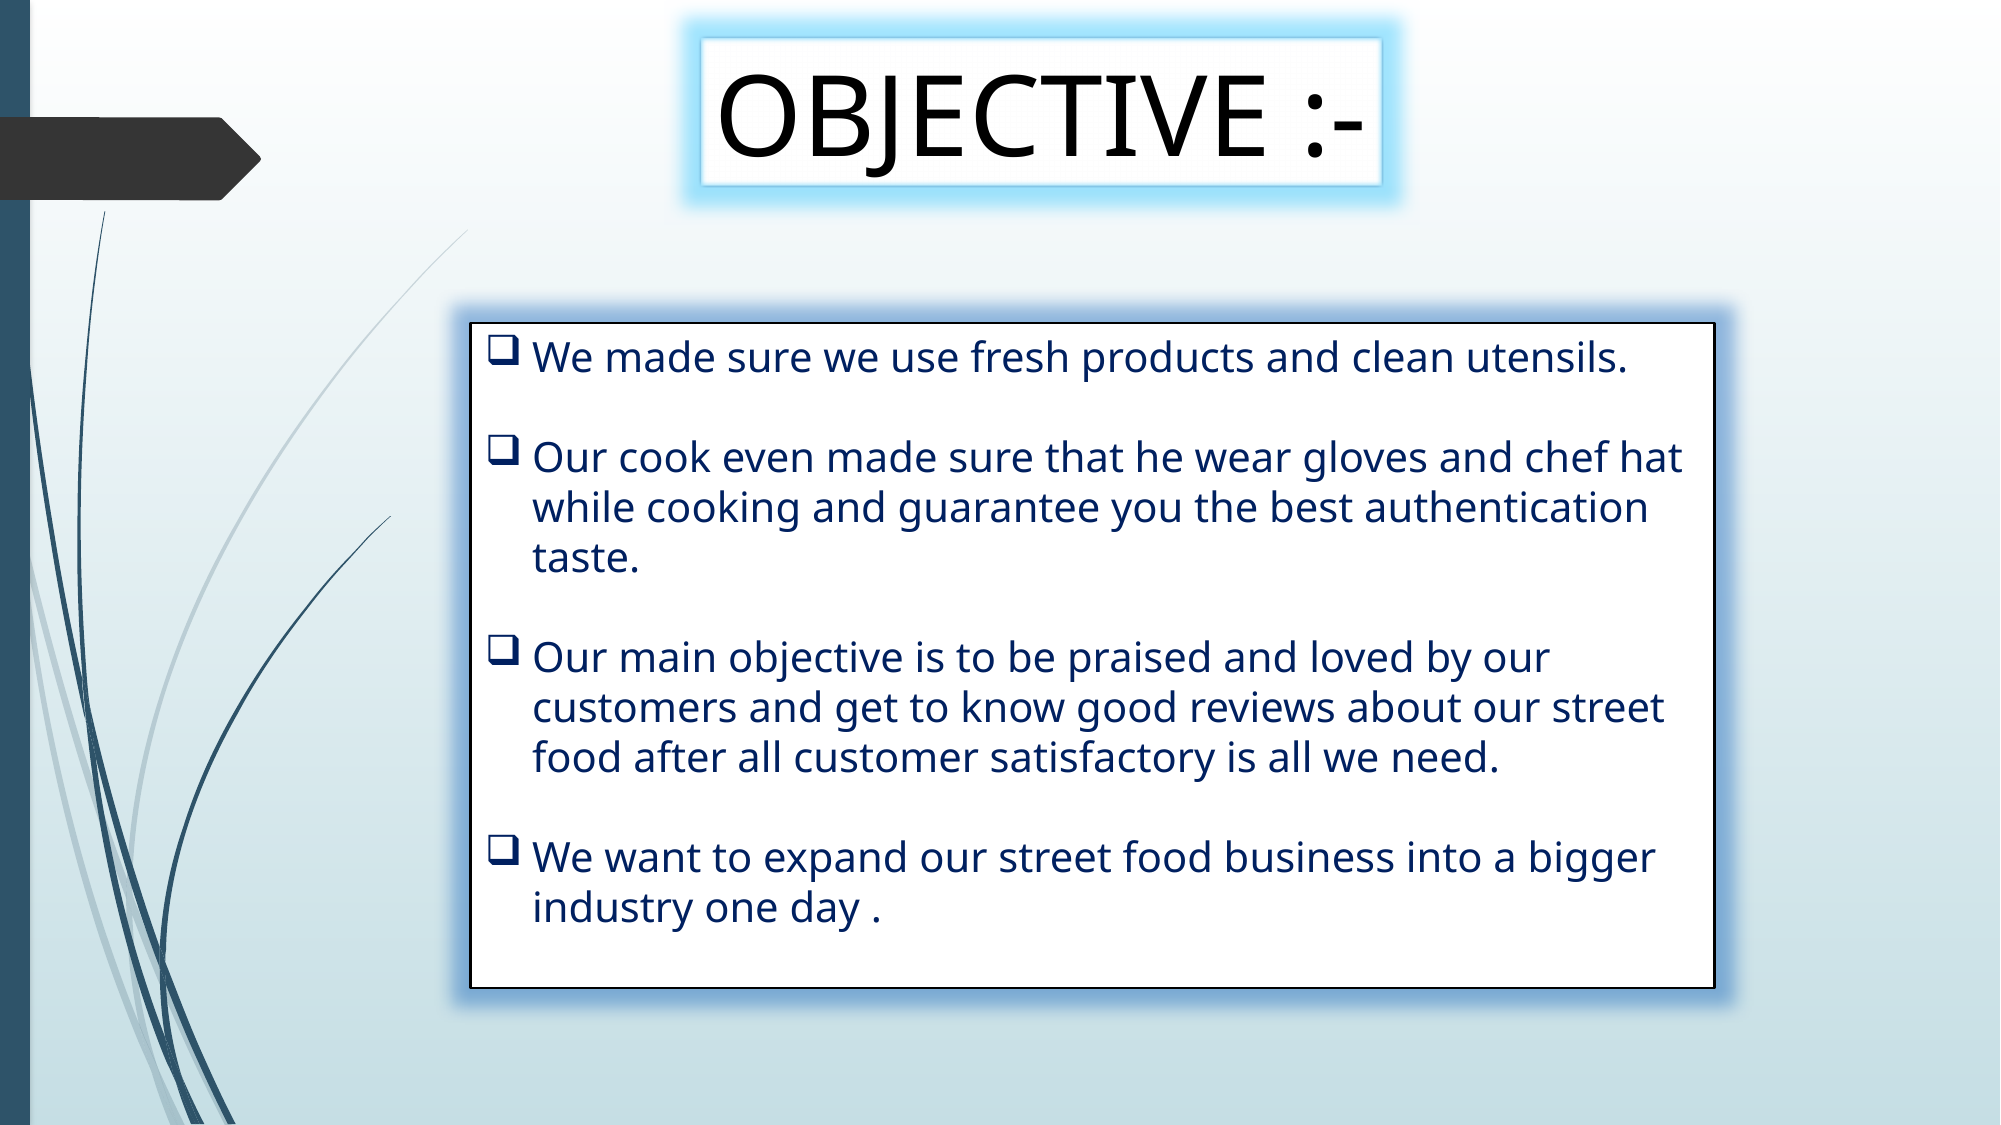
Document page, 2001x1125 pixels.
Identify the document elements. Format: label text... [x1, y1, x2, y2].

text_box OBJECTIVE :- [707, 44, 1376, 180]
text_box We made sure we use fresh products and clean utensils. Our cook even made sure that he wear gloves and chef hat while cooking and guarantee you the best authentication taste. Our main objective is to be praised and loved by our customers and get to know good reviews about our street food after all customer satisfactory is all we need. We want to expand our street food business into a bigger industry one day . [469, 322, 1716, 989]
